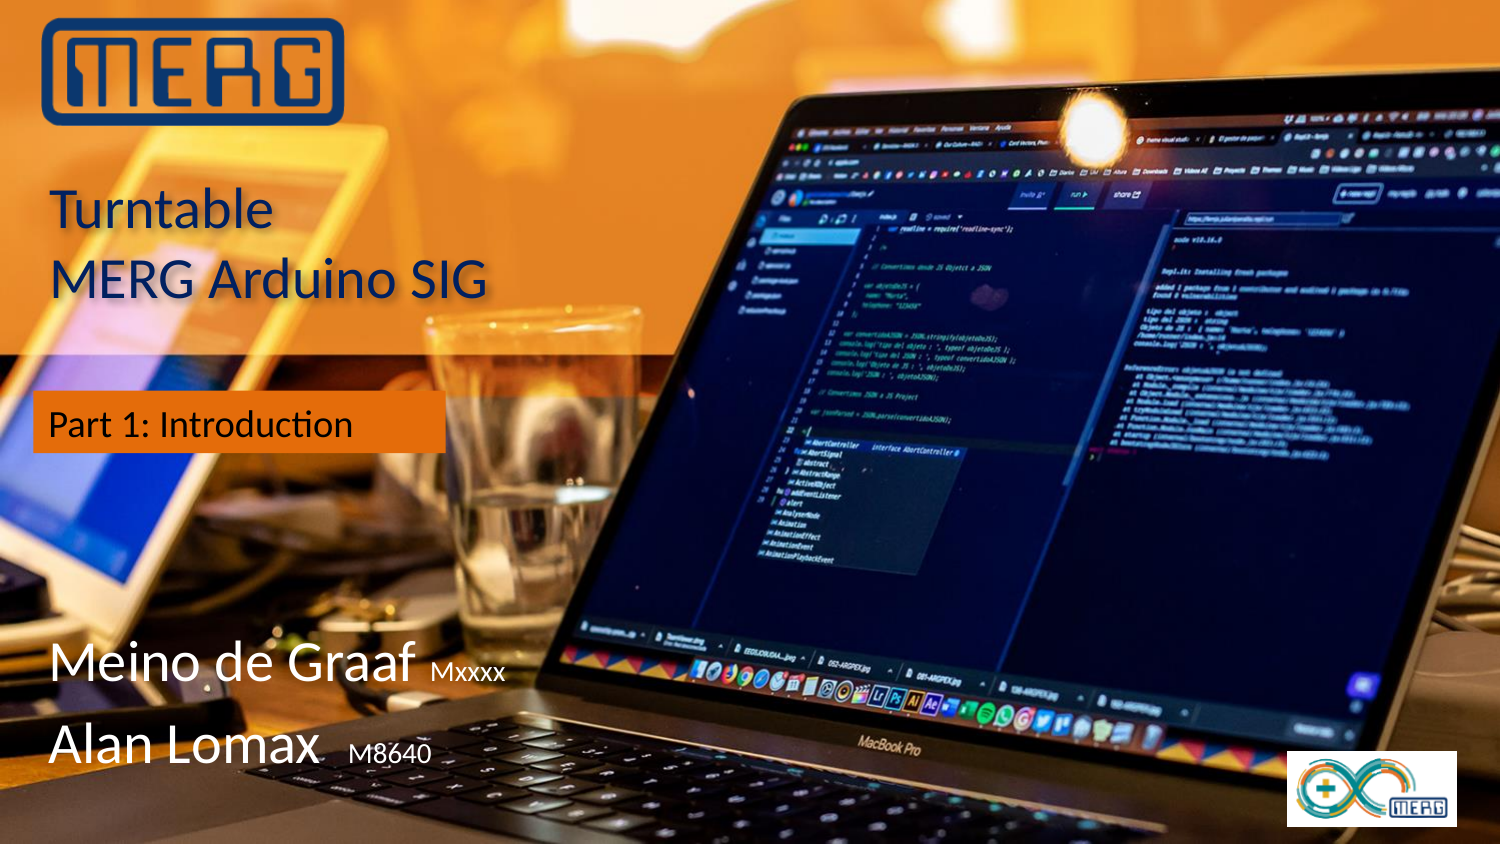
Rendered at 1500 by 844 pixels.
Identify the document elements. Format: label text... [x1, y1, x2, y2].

title Turntable MERG Arduino SIG [34, 134, 1062, 347]
text_box Meino de Graaf Mxxxx Alan Lomax M8640 [33, 615, 550, 804]
picture [0, 0, 1500, 844]
subtitle Part 1: Introduction [33, 390, 446, 454]
